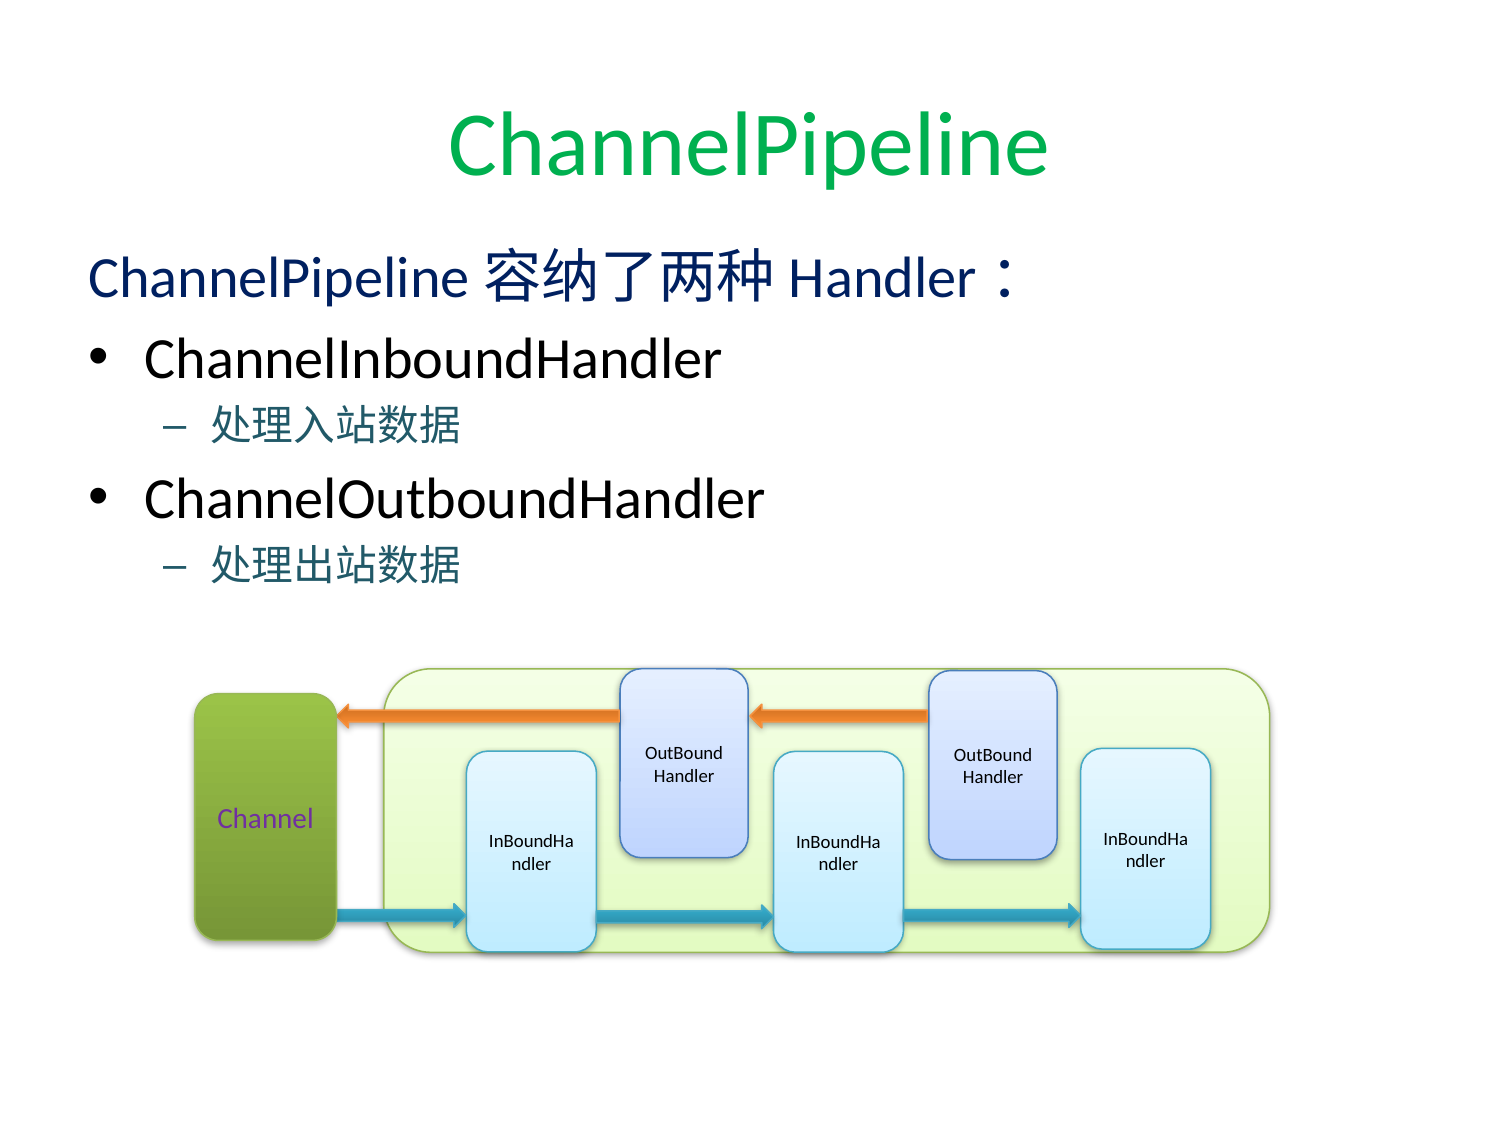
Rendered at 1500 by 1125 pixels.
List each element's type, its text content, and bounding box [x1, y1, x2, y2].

text_box OutBoundHandler [928, 669, 1058, 861]
text_box [749, 703, 928, 729]
text_box [339, 703, 620, 729]
text_box InBoundHandler [772, 750, 905, 953]
text_box [595, 904, 775, 930]
text_box InBoundHandler [1079, 747, 1212, 950]
text_box [382, 668, 1271, 954]
text_box Channel [193, 692, 338, 942]
text_box [902, 903, 1082, 929]
list ChannelPipeline容纳了两种Handler： ChannelInboundHandler 处理入站数据 ChannelOutboundHandler 处理出站数据 [73, 231, 1424, 634]
text_box [341, 903, 467, 929]
text_box InBoundHandler [465, 750, 598, 953]
title ChannelPipeline [75, 45, 1425, 233]
text_box OutBoundHandler [619, 667, 749, 859]
